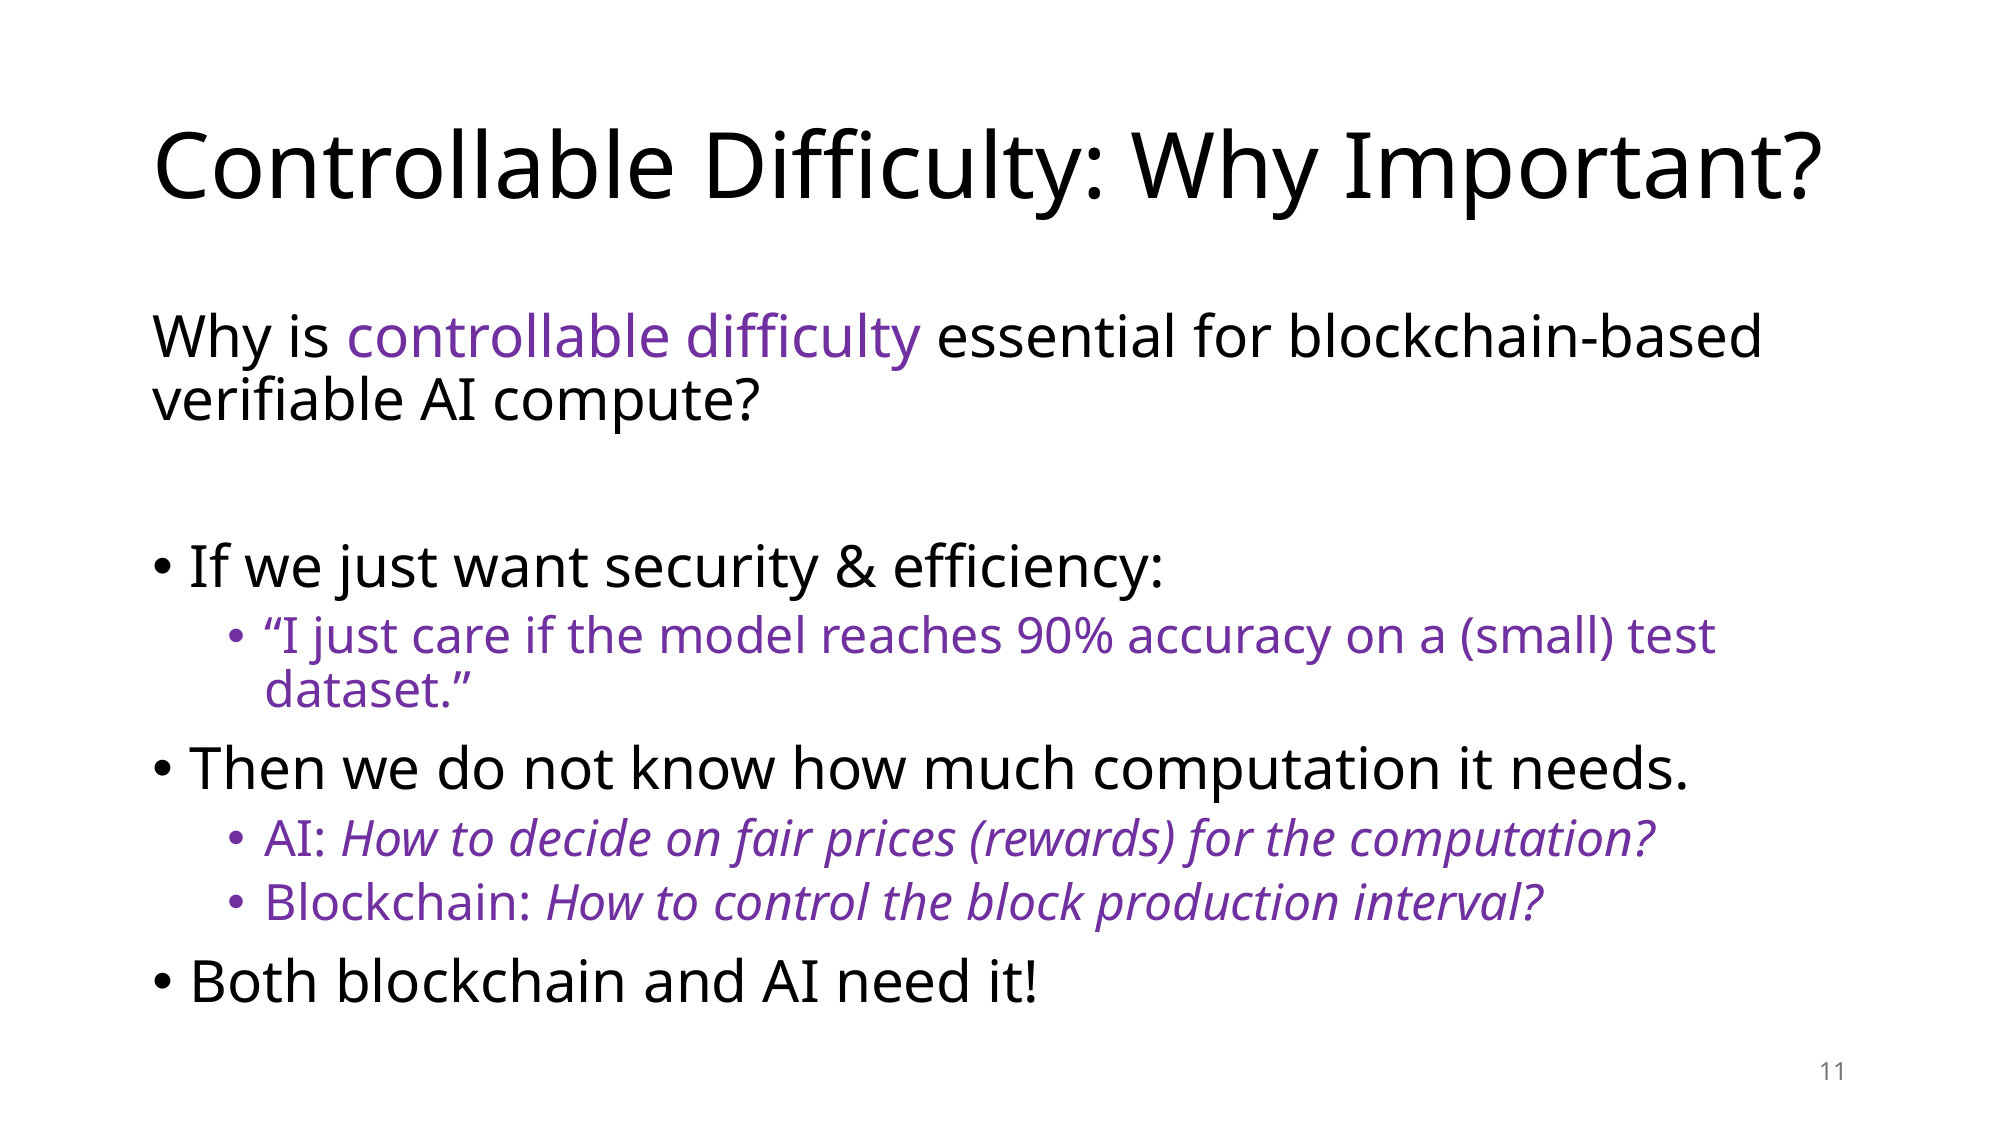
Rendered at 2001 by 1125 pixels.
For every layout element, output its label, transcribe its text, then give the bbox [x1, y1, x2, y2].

slide_number 11 [1412, 1042, 1863, 1103]
title Controllable Difficulty: Why Important? [137, 59, 1863, 278]
list Why is controllable difficulty essential for blockchain-based verifiable AI compute? If we just want security & efficiency: “I just care if the model reaches 90% accuracy on a (small) test dataset.” Then we do not know how much computation it needs. AI: How to decide on fair prices (rewards) for the computation? Blockchain: How to control the block production interval? Both blockchain and AI need it! [137, 299, 1863, 1014]
